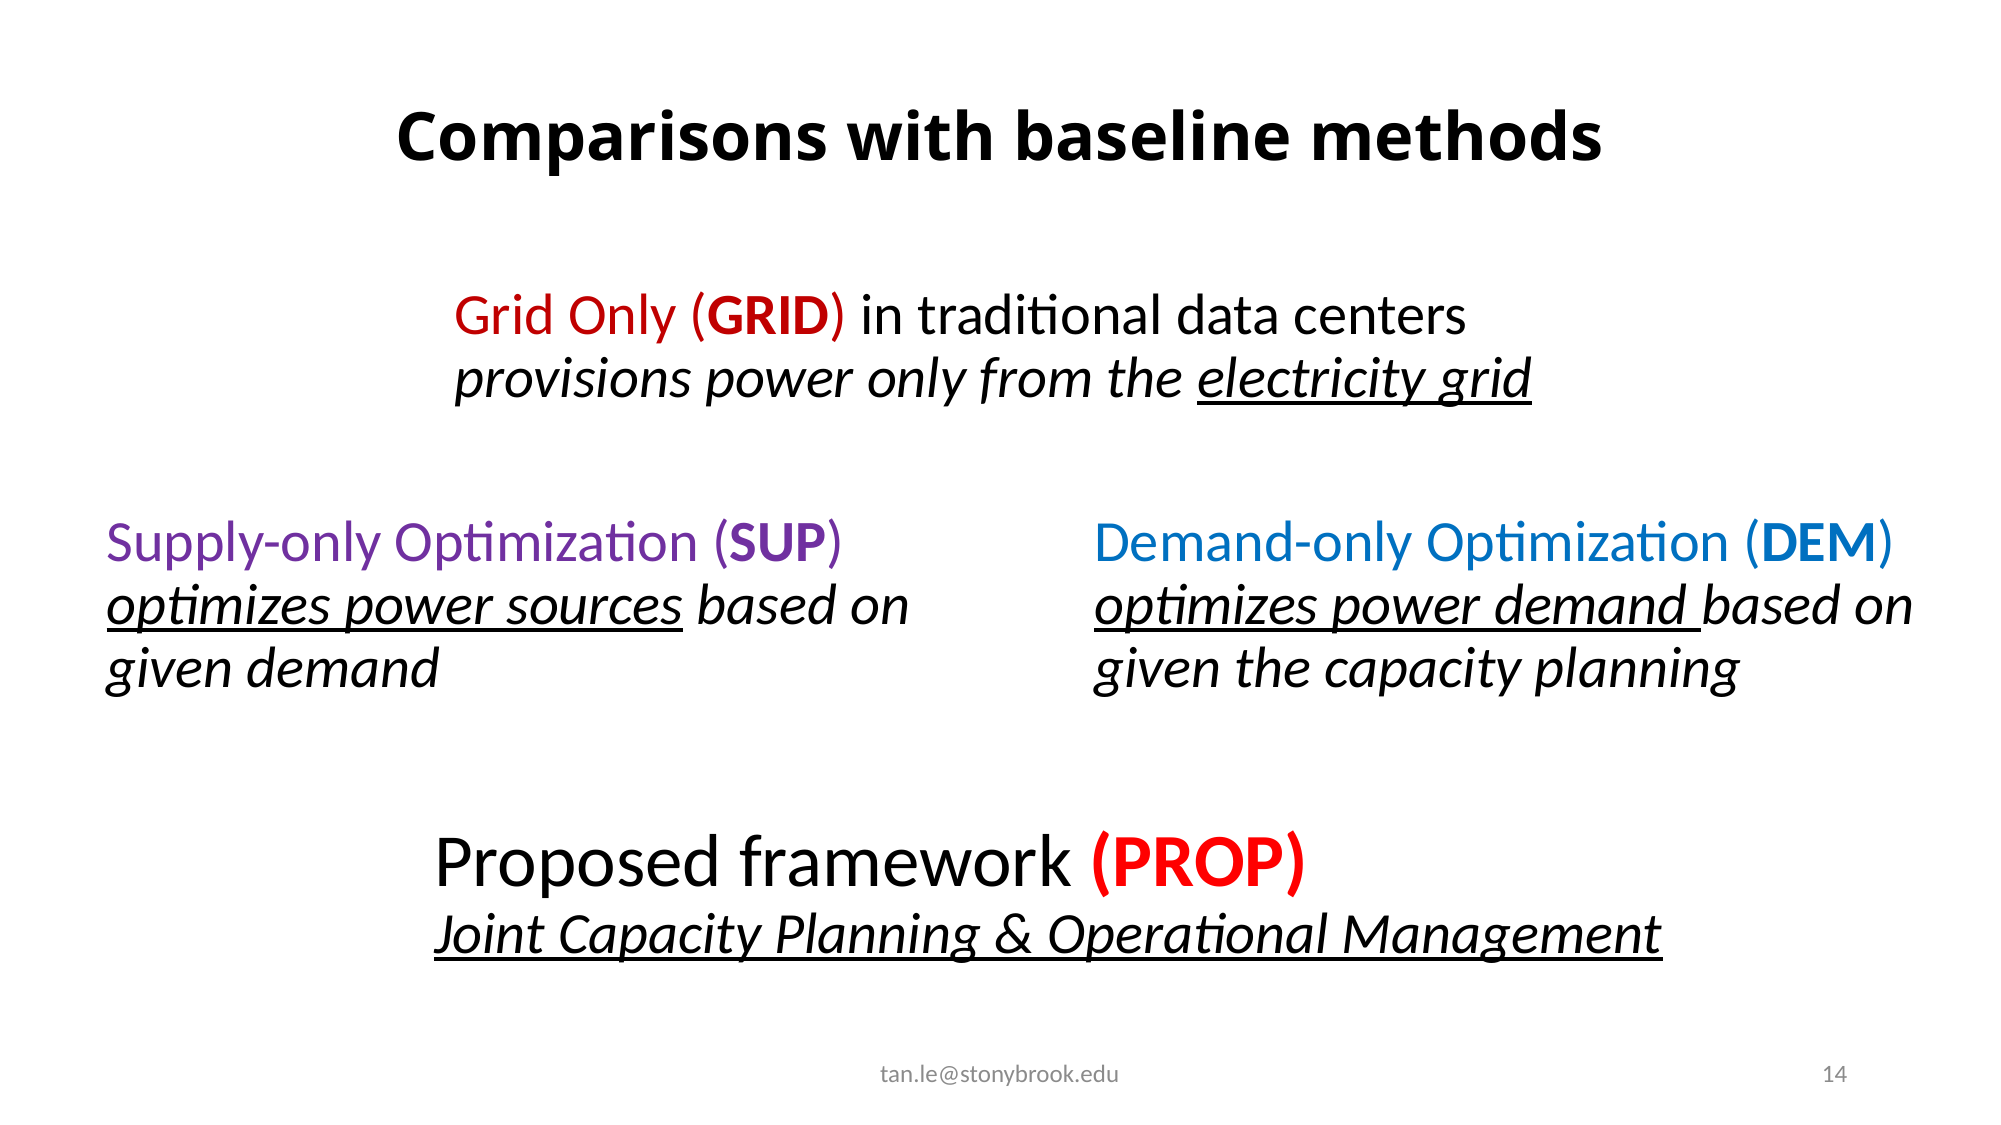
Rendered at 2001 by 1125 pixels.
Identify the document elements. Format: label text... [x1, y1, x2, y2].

text_box Grid Only (GRID) in traditional data centers provisions power only from the electricity grid [439, 276, 1720, 469]
slide_number 14 [1412, 1042, 1863, 1103]
title Comparisons with baseline methods [137, 59, 1863, 219]
text_box Proposed framework (PROP) Joint Capacity Planning & Operational Management [419, 814, 1684, 967]
text_box Supply-only Optimization (SUP) optimizes power sources based on given demand [91, 503, 1035, 738]
text_box Demand-only Optimization (DEM) optimizes power demand based on given the capacity planning [1079, 503, 1978, 815]
footer tan.le@stonybrook.edu [662, 1042, 1338, 1103]
